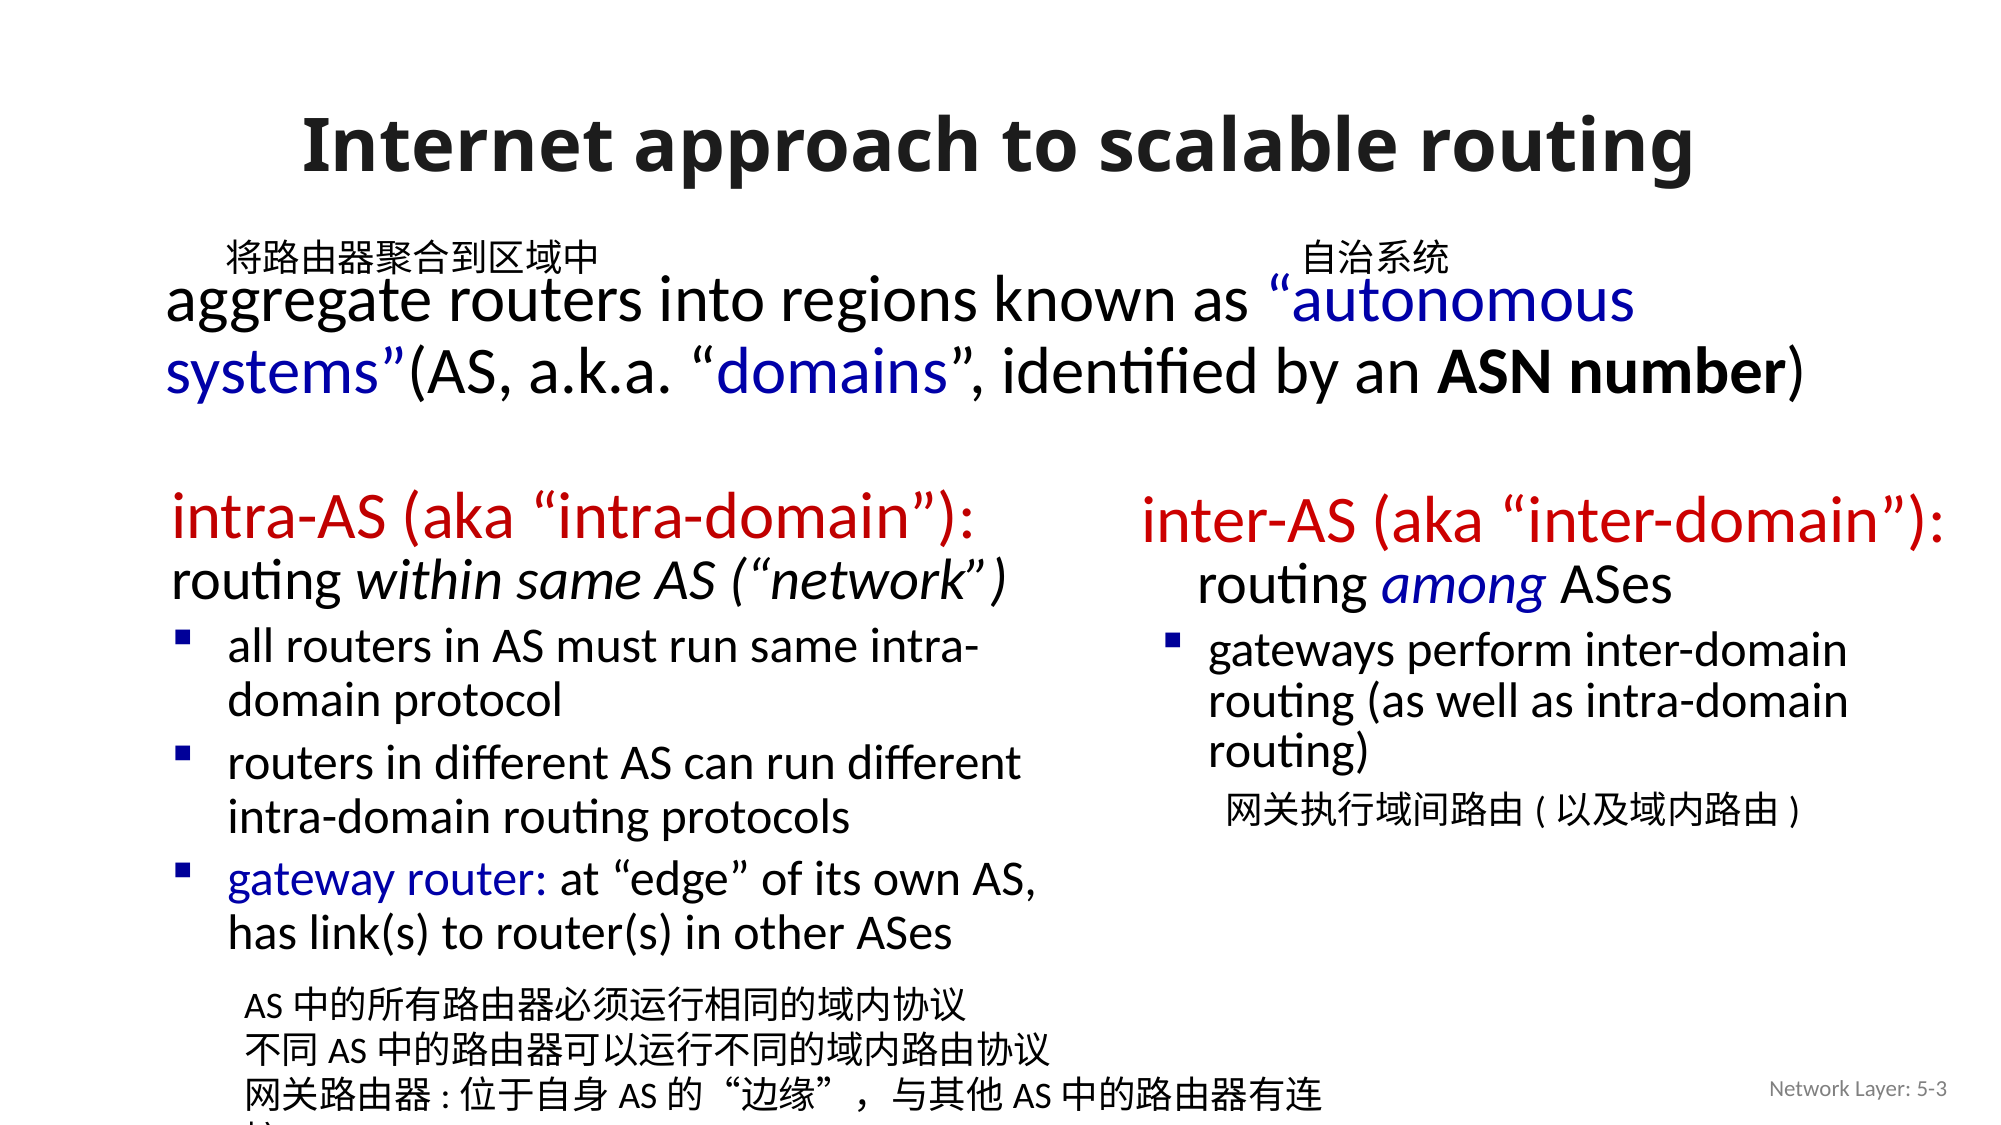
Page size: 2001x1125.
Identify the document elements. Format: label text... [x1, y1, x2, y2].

list aggregate routers into regions known as “autonomous systems”(AS, a.k.a. “domains”, identified by an ASN number) [129, 256, 1855, 970]
text_box inter-AS (aka “inter-domain”): routing among ASes gateways perform inter-domain routing (as well as intra-domain routing) [1125, 480, 1973, 893]
text_box 将路由器聚合到区域中 [210, 226, 891, 287]
slide_number Network Layer: 5- [1512, 1056, 1963, 1117]
text_box 自治系统 [1285, 226, 1694, 287]
text_box AS中的所有路由器必须运行相同的域内协议 不同AS中的路由器可以运行不同的域内路由协议 网关路由器:位于自身AS的“边缘”，与其他AS中的路由器有连接 [229, 973, 1368, 1125]
text_box intra-AS (aka “intra-domain”): routing within same AS (“network”) all routers in AS must run same intra-domain protocol routers in different AS can run different intra-domain routing protocols gateway router: at “edge” of its own AS, has link(s) to router(s) in other ASes [156, 476, 1081, 1077]
text_box 网关执行域间路由(以及域内路由) [1210, 778, 1839, 839]
title Internet approach to scalable routing [137, 74, 1863, 221]
